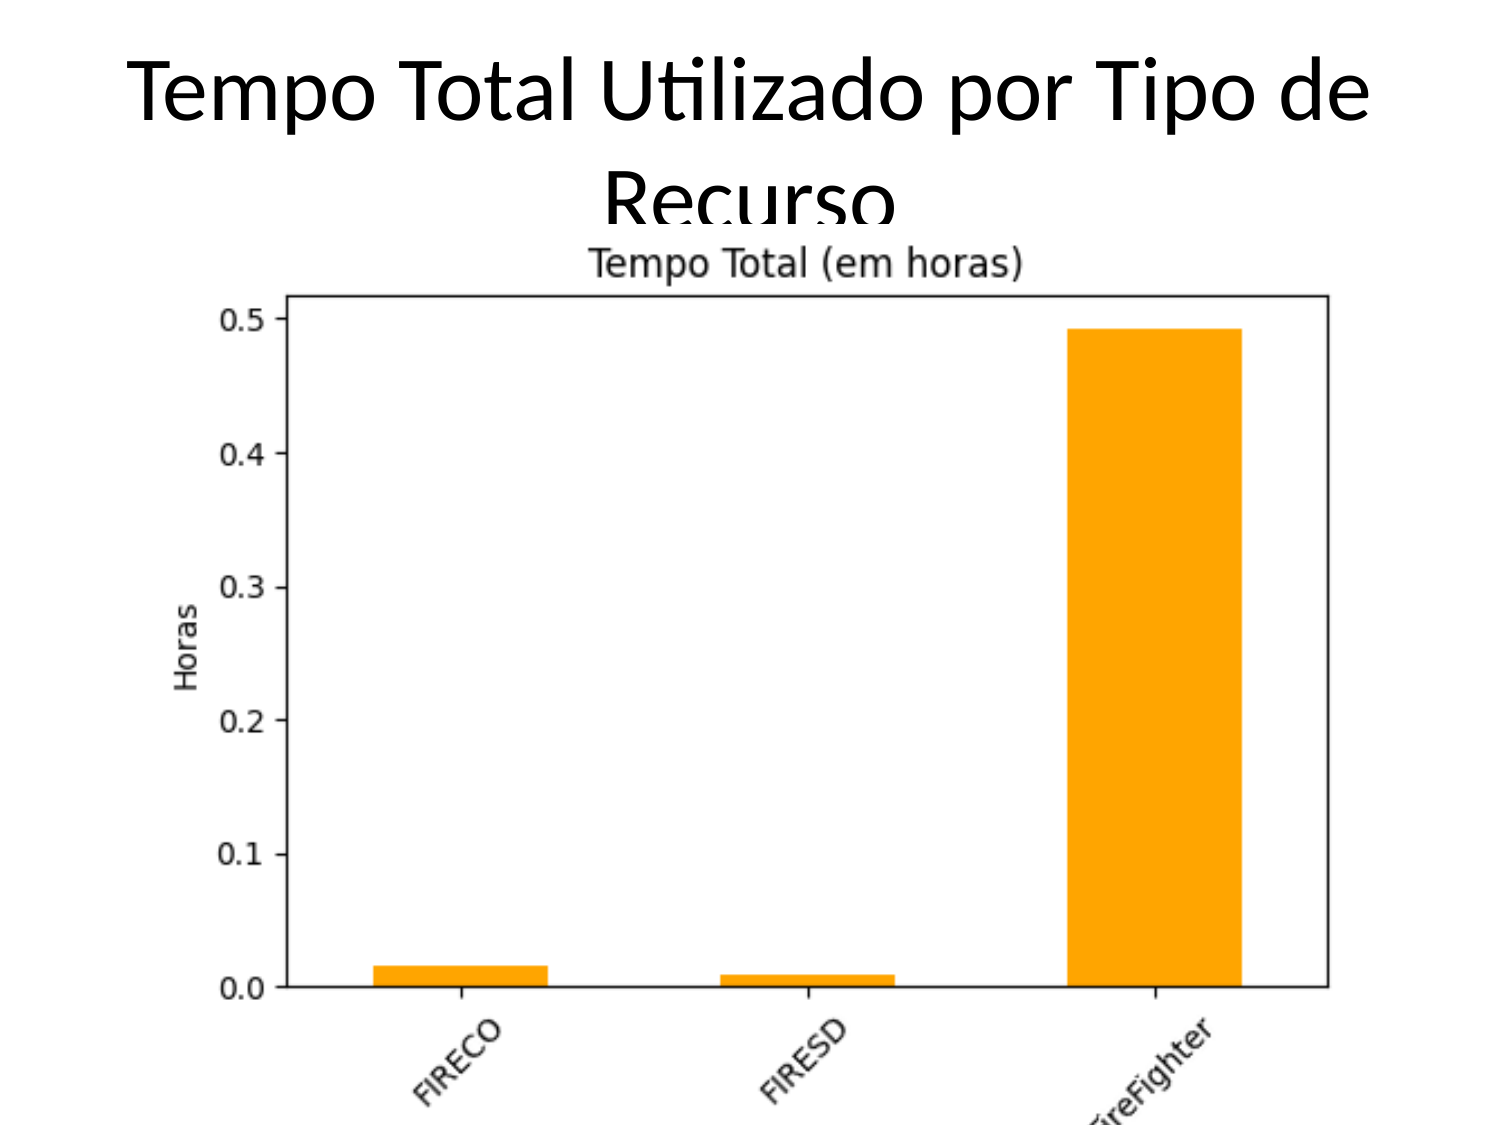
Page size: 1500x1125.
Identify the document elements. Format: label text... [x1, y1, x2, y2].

picture [149, 224, 1351, 1125]
title Tempo Total Utilizado por Tipo de Recurso [75, 45, 1425, 233]
